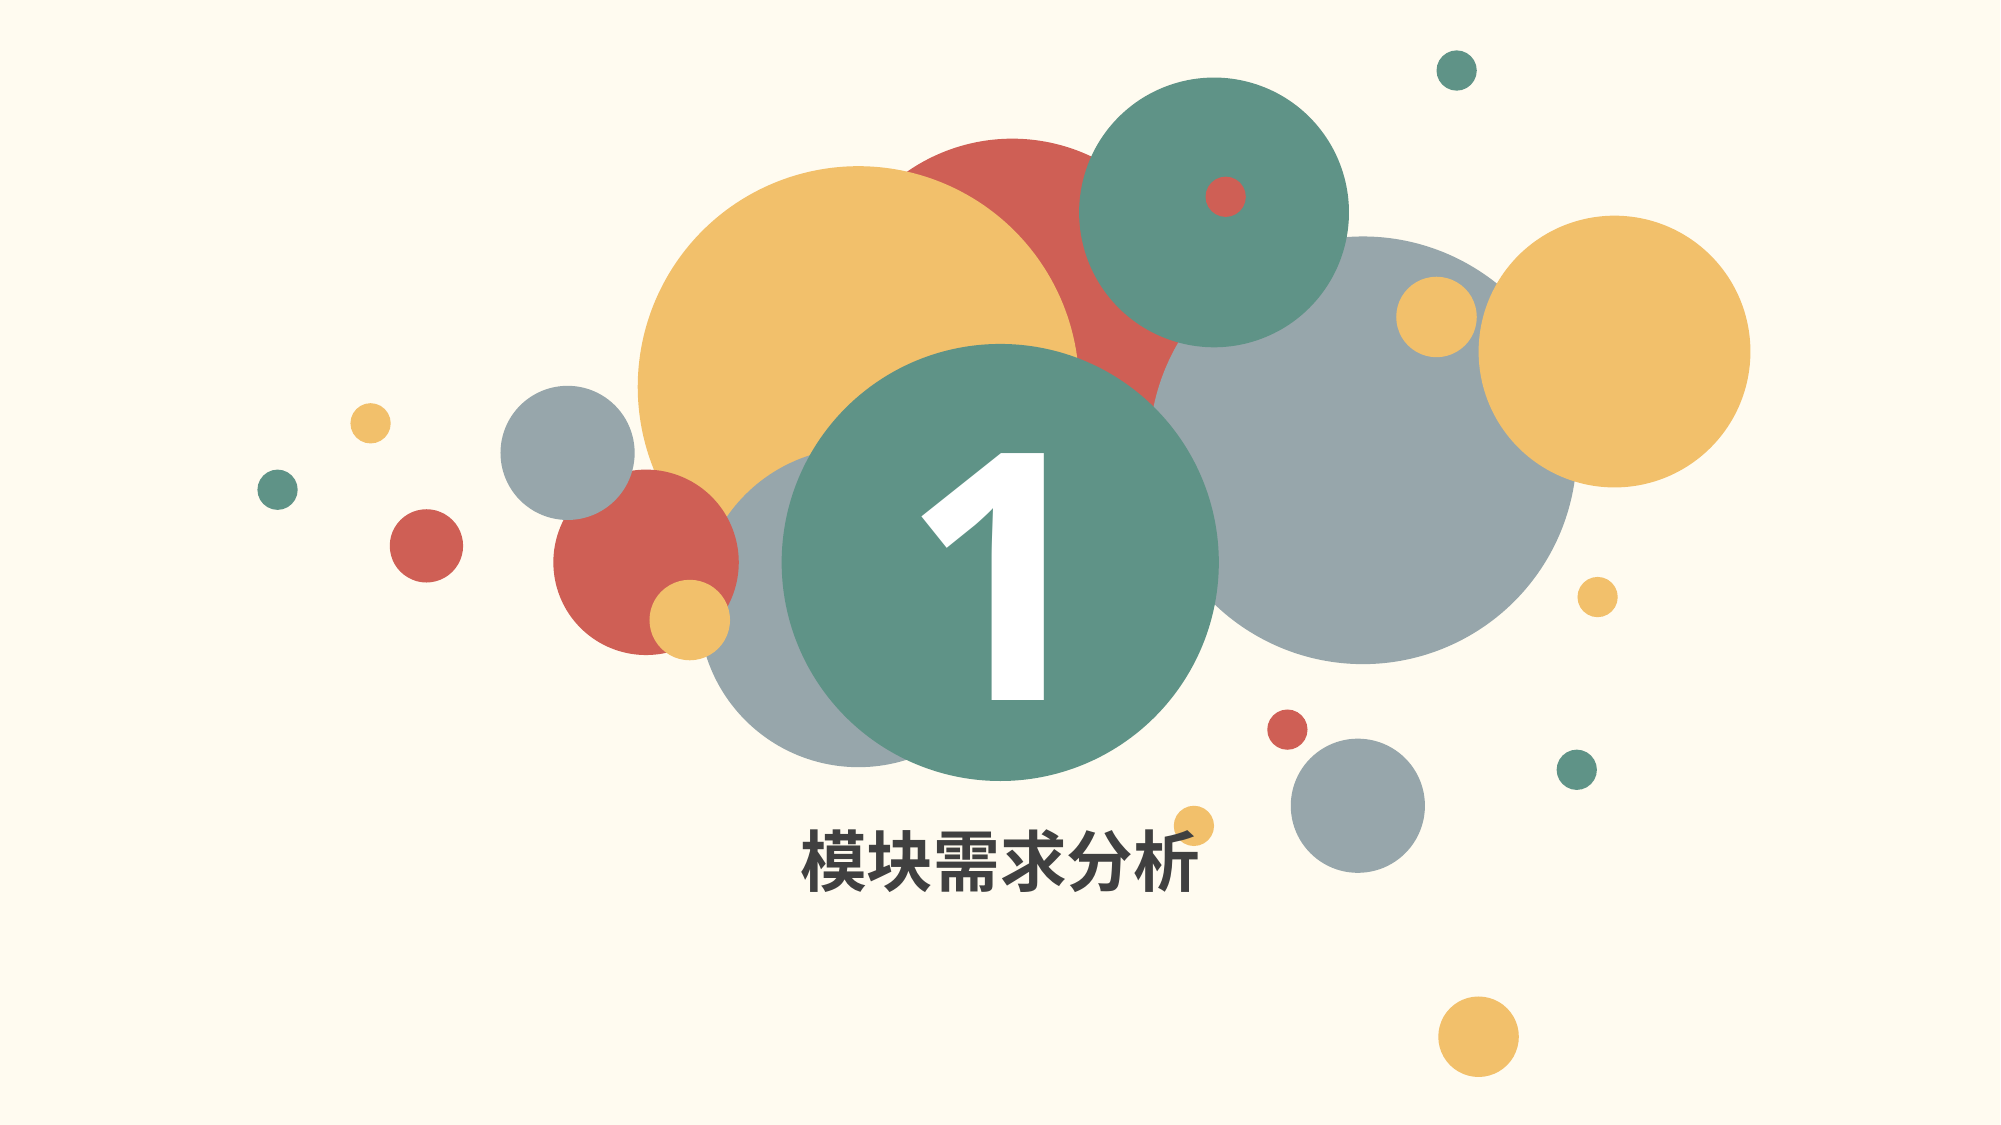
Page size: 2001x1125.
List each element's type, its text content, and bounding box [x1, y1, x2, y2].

text_box [706, 454, 906, 769]
text_box [1078, 76, 1351, 349]
text_box [1576, 575, 1619, 619]
text_box [1477, 214, 1752, 489]
text_box [1266, 708, 1309, 751]
text_box [1437, 995, 1520, 1079]
text_box [1178, 804, 1210, 812]
text_box [349, 402, 392, 445]
text_box [1289, 737, 1426, 812]
text_box 1 [780, 342, 1220, 783]
text_box [388, 508, 465, 584]
text_box [636, 165, 1079, 513]
text_box [552, 468, 740, 657]
text_box [1435, 49, 1478, 92]
text_box [256, 468, 299, 511]
text_box 模块需求分析 [548, 812, 1453, 988]
text_box [1153, 235, 1576, 666]
text_box [907, 137, 1176, 403]
text_box [1204, 175, 1247, 218]
text_box [499, 384, 636, 522]
text_box [648, 578, 732, 662]
text_box [1555, 748, 1598, 791]
text_box [1395, 275, 1478, 359]
